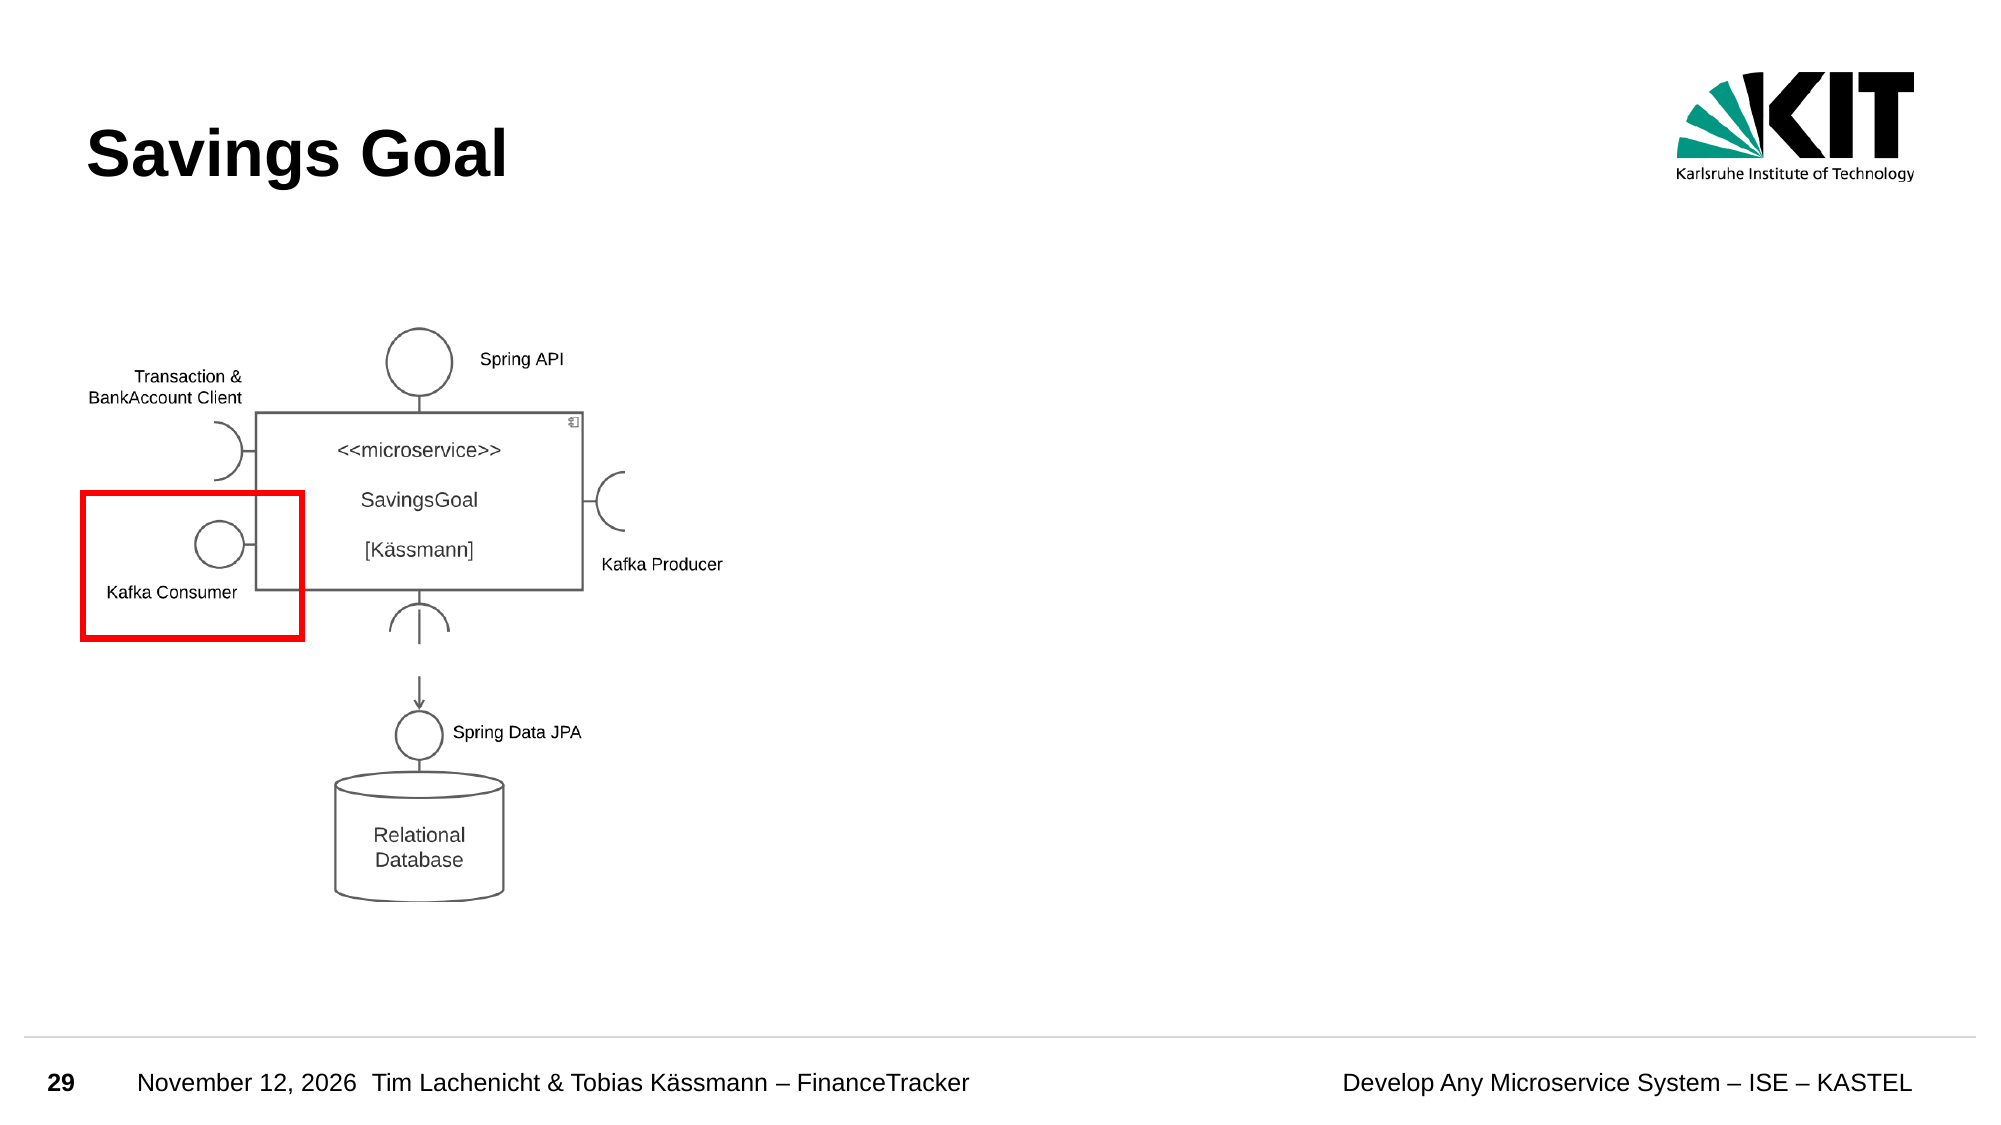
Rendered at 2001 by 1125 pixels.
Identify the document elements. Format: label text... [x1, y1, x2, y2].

picture [82, 327, 725, 902]
slide_number 29 [47, 1038, 119, 1125]
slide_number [137, 1038, 362, 1125]
title Savings Goal [86, 64, 1589, 191]
picture [1677, 72, 1914, 182]
